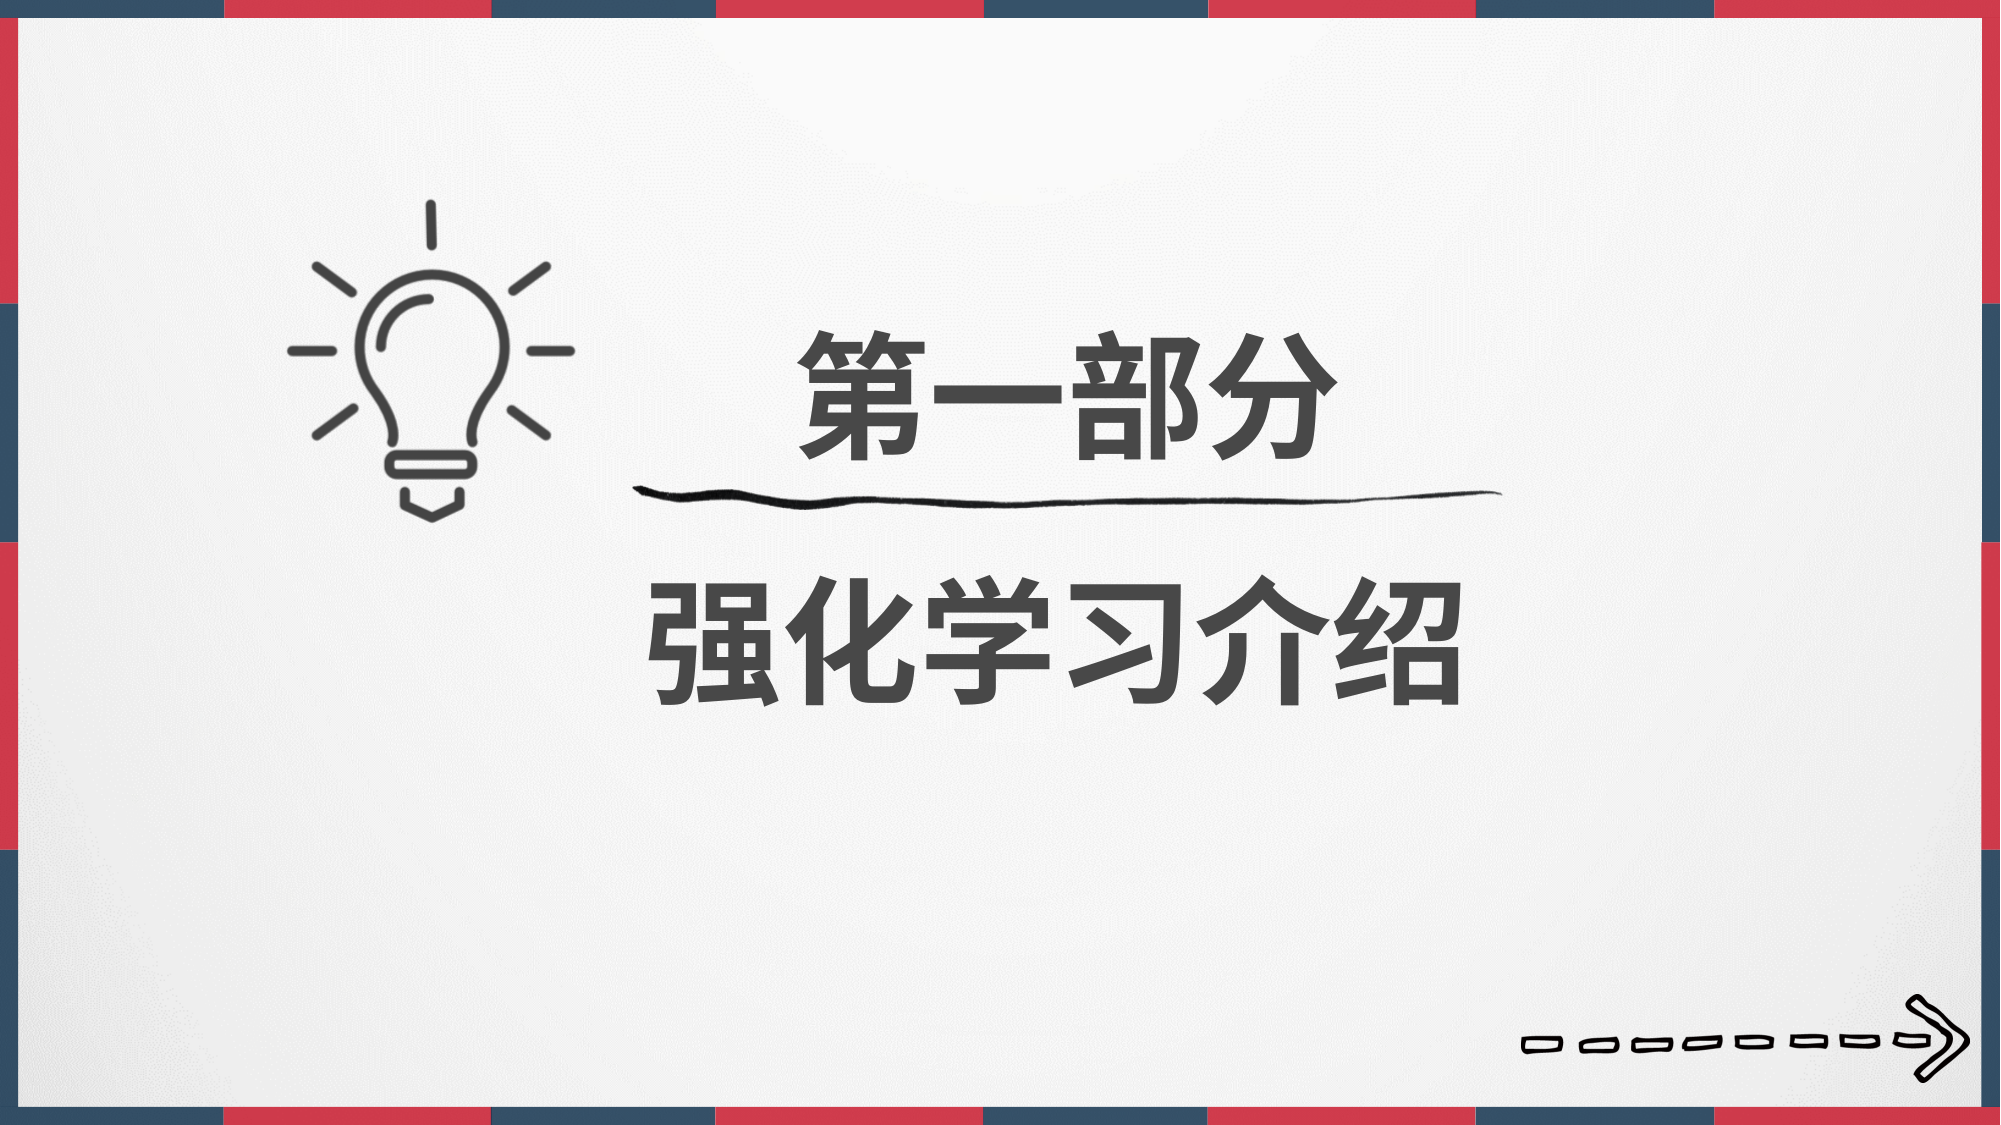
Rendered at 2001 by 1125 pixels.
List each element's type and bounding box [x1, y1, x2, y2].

picture [632, 485, 1503, 510]
text_box [0, 0, 2000, 1125]
